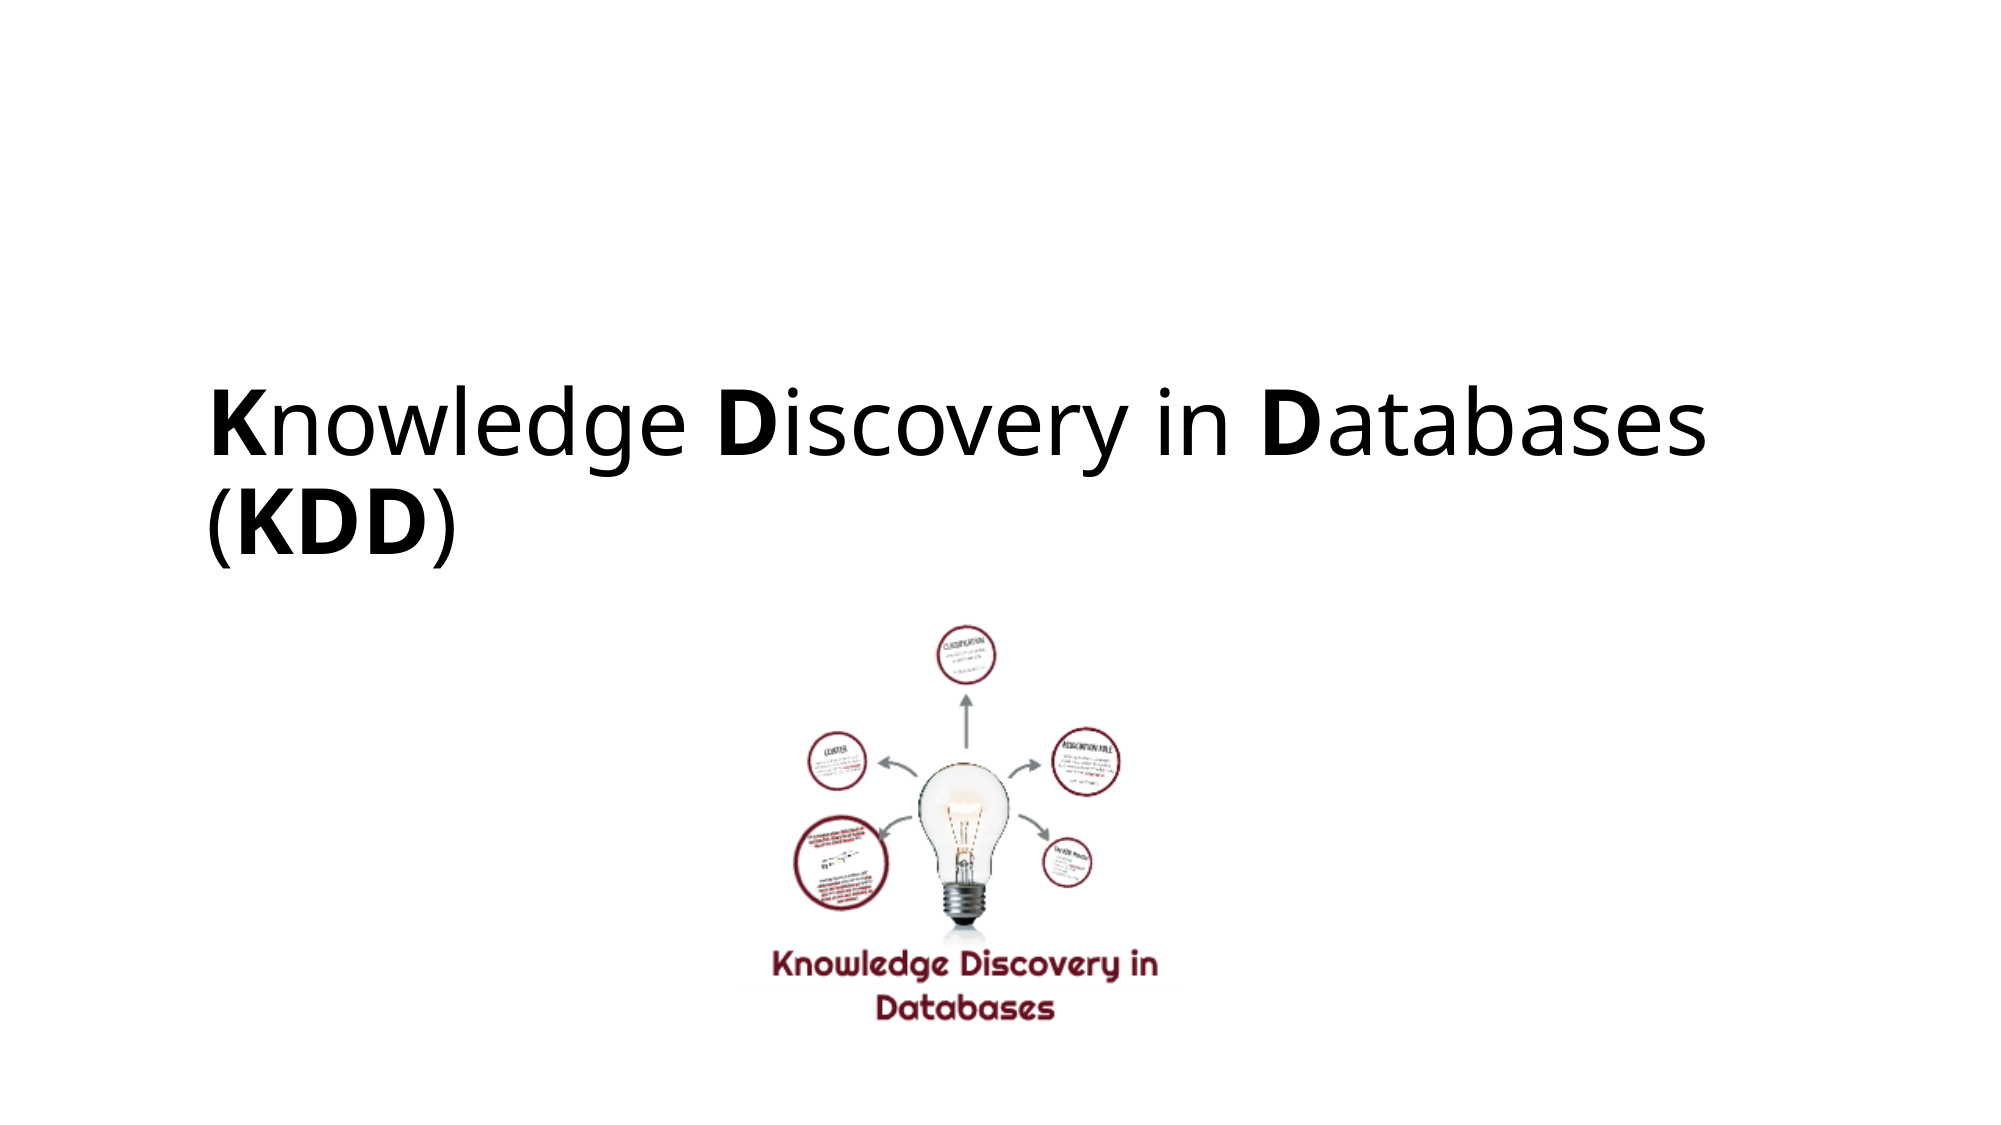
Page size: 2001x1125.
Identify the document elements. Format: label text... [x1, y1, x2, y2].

picture [418, 434, 1513, 1051]
text_box Knowledge Discovery in Databases (KDD) [190, 366, 1916, 584]
